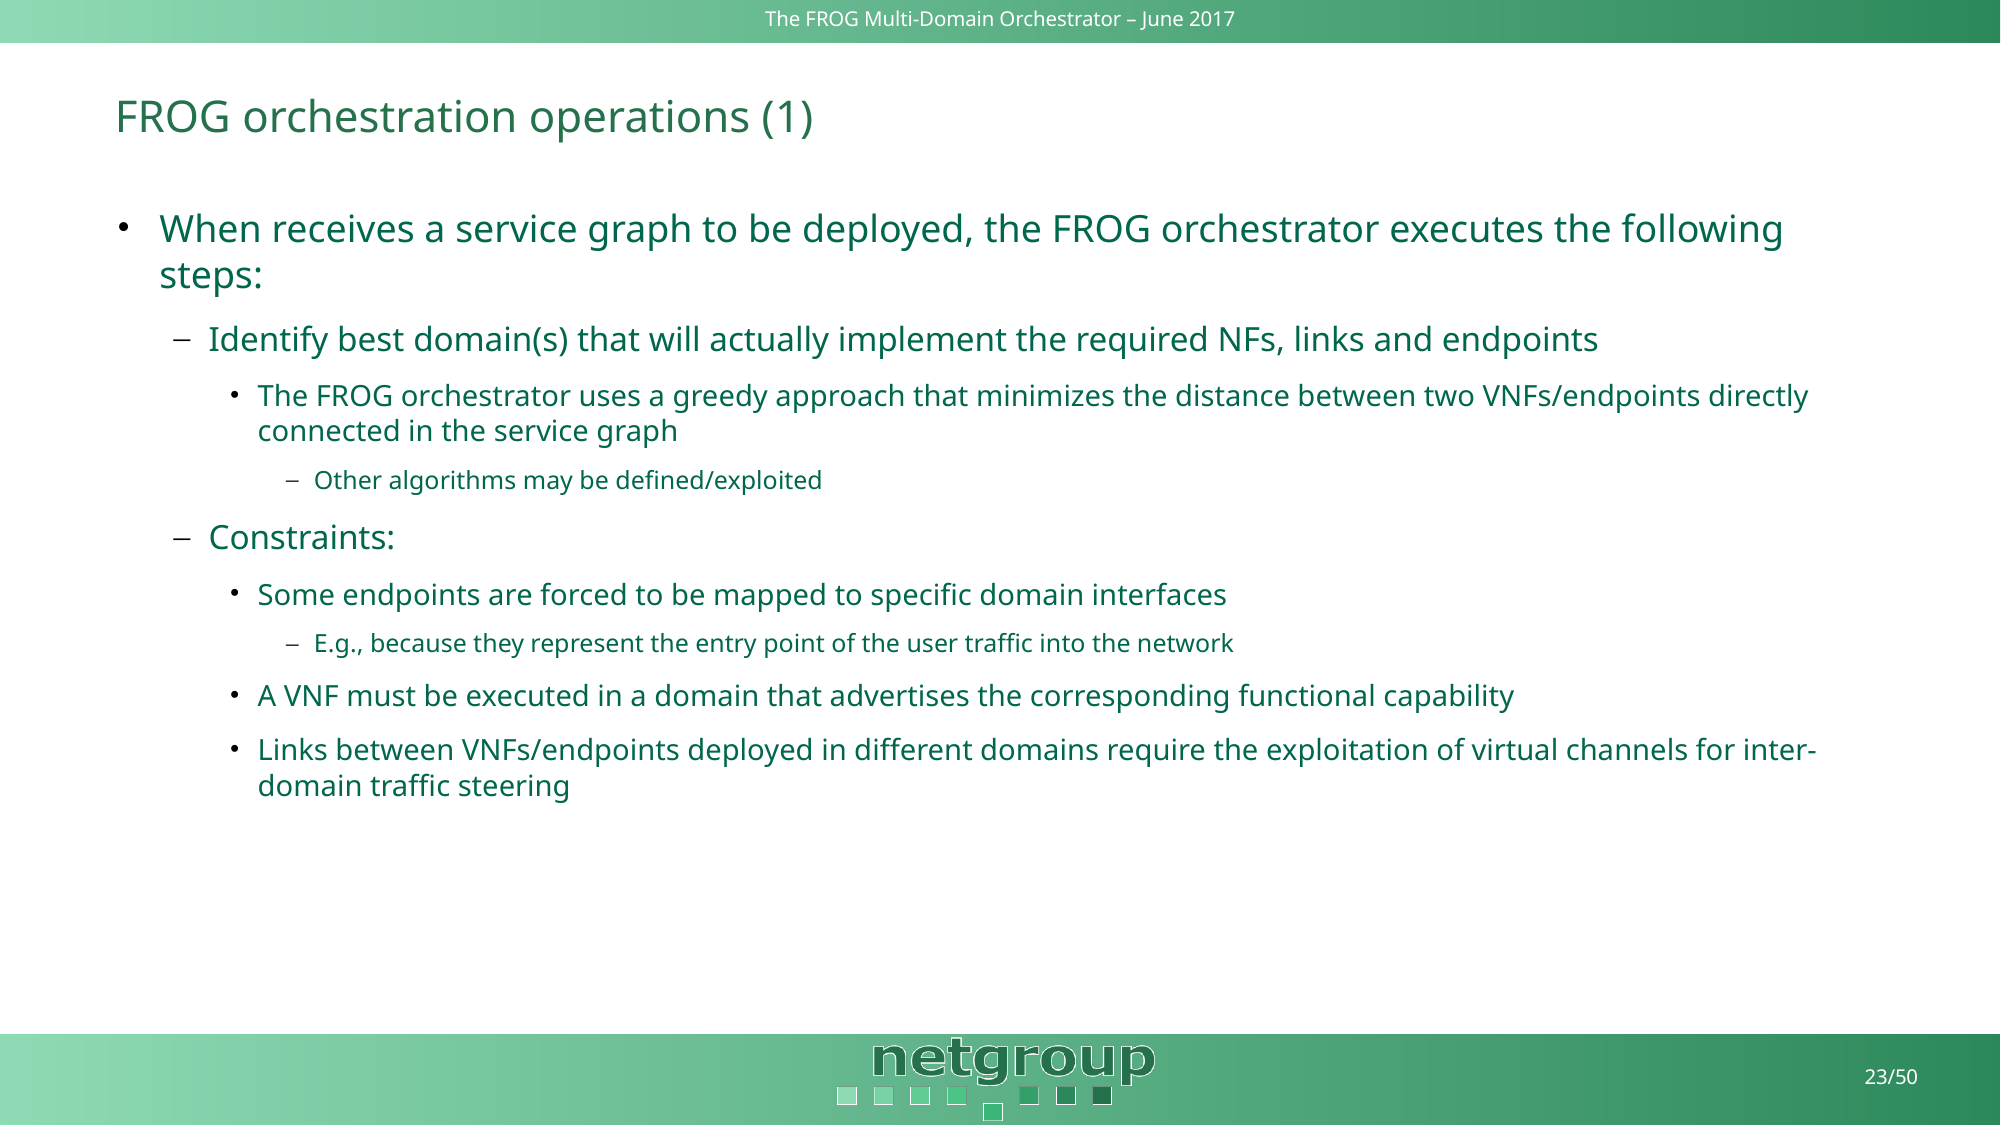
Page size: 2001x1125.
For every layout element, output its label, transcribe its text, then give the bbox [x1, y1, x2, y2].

title FROG orchestration operations (1) [99, 44, 1900, 185]
picture [837, 1037, 1155, 1121]
list When receives a service graph to be deployed, the FROG orchestrator executes the following steps: Identify best domain(s) that will actually implement the required NFs, links and endpoints The FROG orchestrator uses a greedy approach that minimizes the distance between two VNFs/endpoints directly connected in the service graph Other algorithms may be defined/exploited Constraints: Some endpoints are forced to be mapped to specific domain interfaces E.g., because they represent the entry point of the user traffic into the network A VNF must be executed in a domain that advertises the corresponding functional capability Links between VNFs/endpoints deployed in different domains require the exploitation of virtual channels for inter-domain traffic steering [102, 196, 1903, 939]
